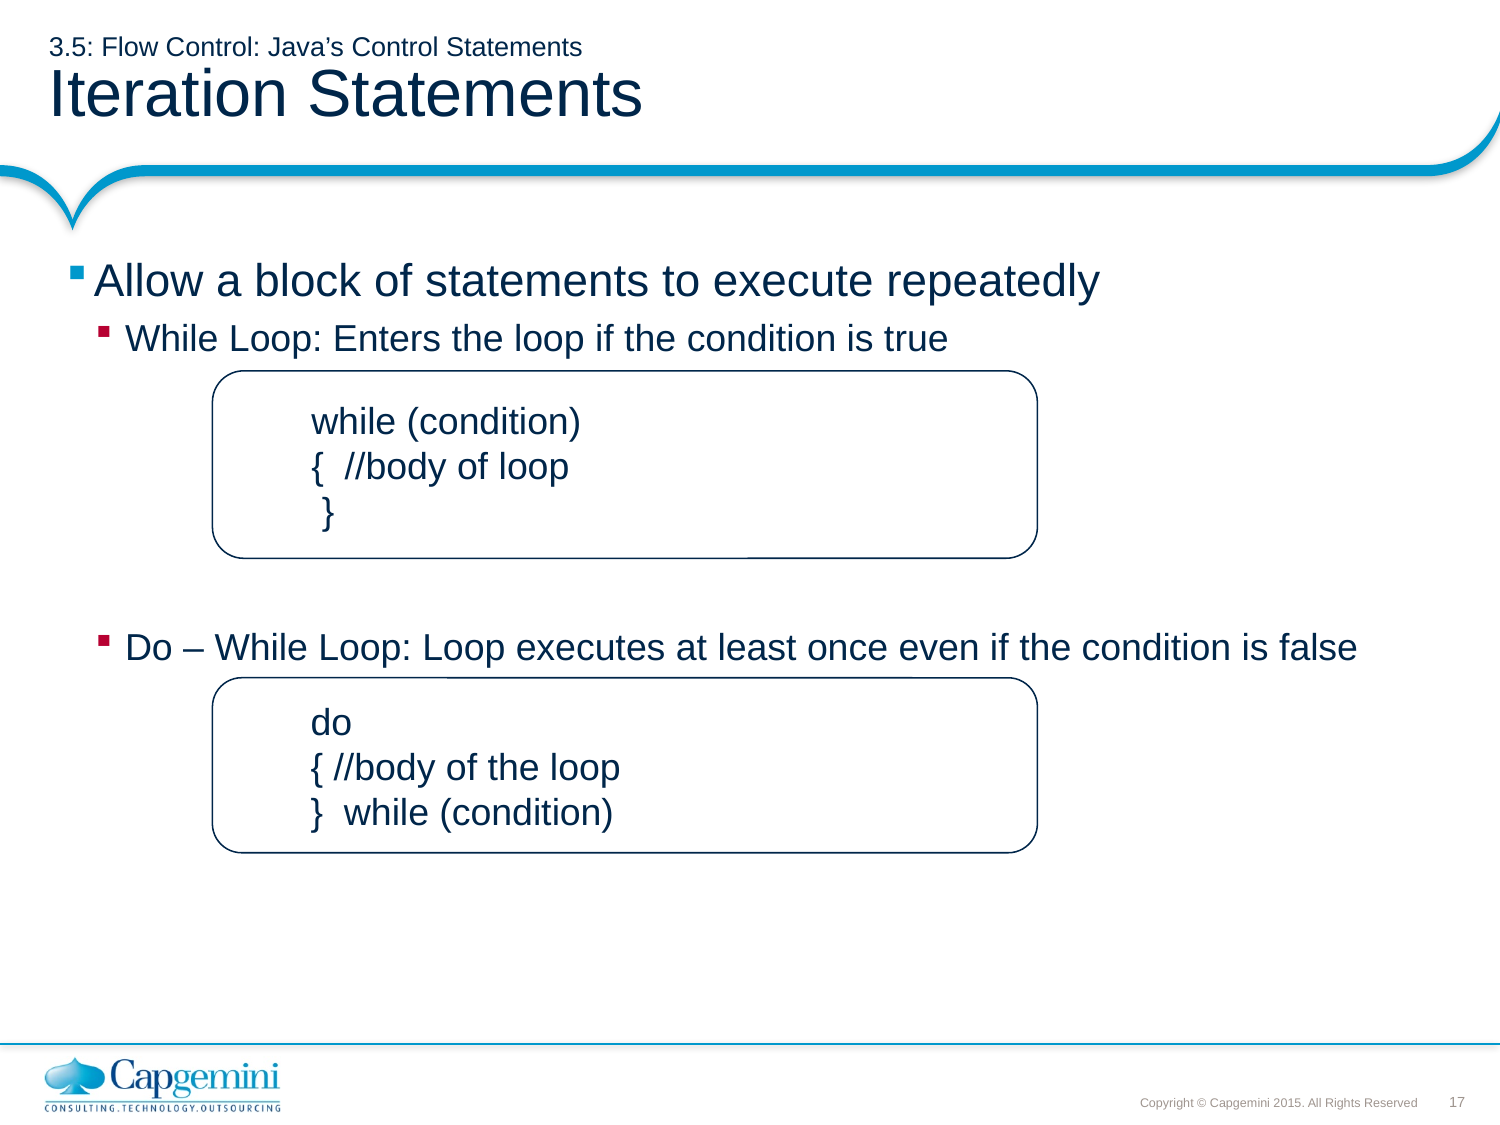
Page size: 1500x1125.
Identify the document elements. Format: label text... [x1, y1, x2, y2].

text_box do { //body of the loop } while (condition) [212, 677, 1038, 853]
list Allow a block of statements to execute repeatedly While Loop: Enters the loop if the condition is true Do – While Loop: Loop executes at least once even if the condition is false [48, 245, 1500, 1007]
text_box while (condition) { //body of loop } [212, 370, 1038, 559]
title 3.5: Flow Control: Java’s Control Statements Iteration Statements [0, 0, 1500, 165]
picture [44, 1056, 281, 1113]
